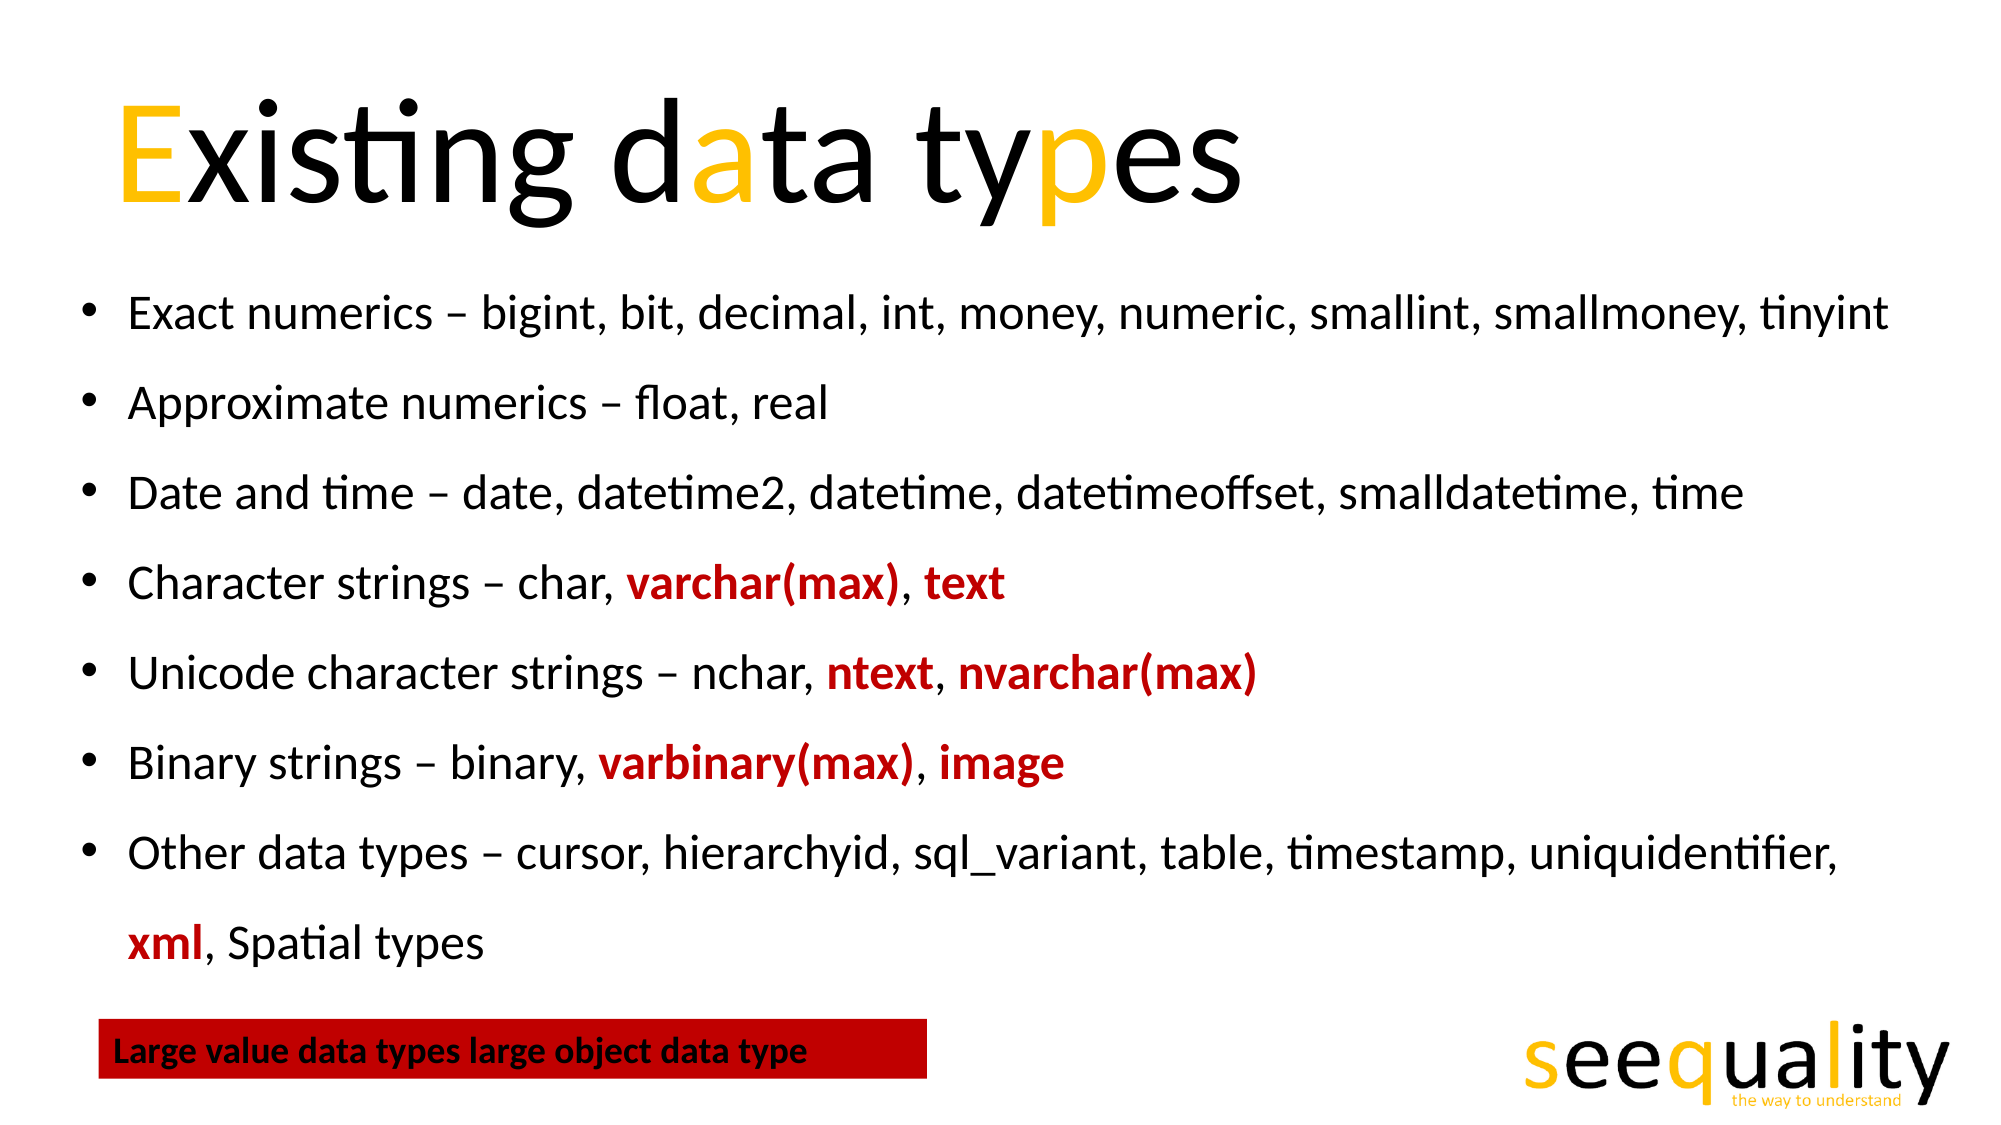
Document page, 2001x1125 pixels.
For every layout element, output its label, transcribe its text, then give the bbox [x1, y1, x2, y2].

text_box Exact numerics – bigint, bit, decimal, int, money, numeric, smallint, smallmoney, tinyint Approximate numerics – float, real Date and time – date, datetime2, datetime, datetimeoffset, smalldatetime, time Character strings – char, varchar(max), text Unicode character strings – nchar, ntext, nvarchar(max) Binary strings – binary, varbinary(max), image Other data types – cursor, hierarchyid, sql_variant, table, timestamp, uniquidentifier, xml, Spatial types [65, 241, 1954, 977]
picture [1522, 1018, 1954, 1112]
text_box Large value data types large object data type [98, 1018, 927, 1079]
text_box Existing data types [98, 44, 1320, 240]
